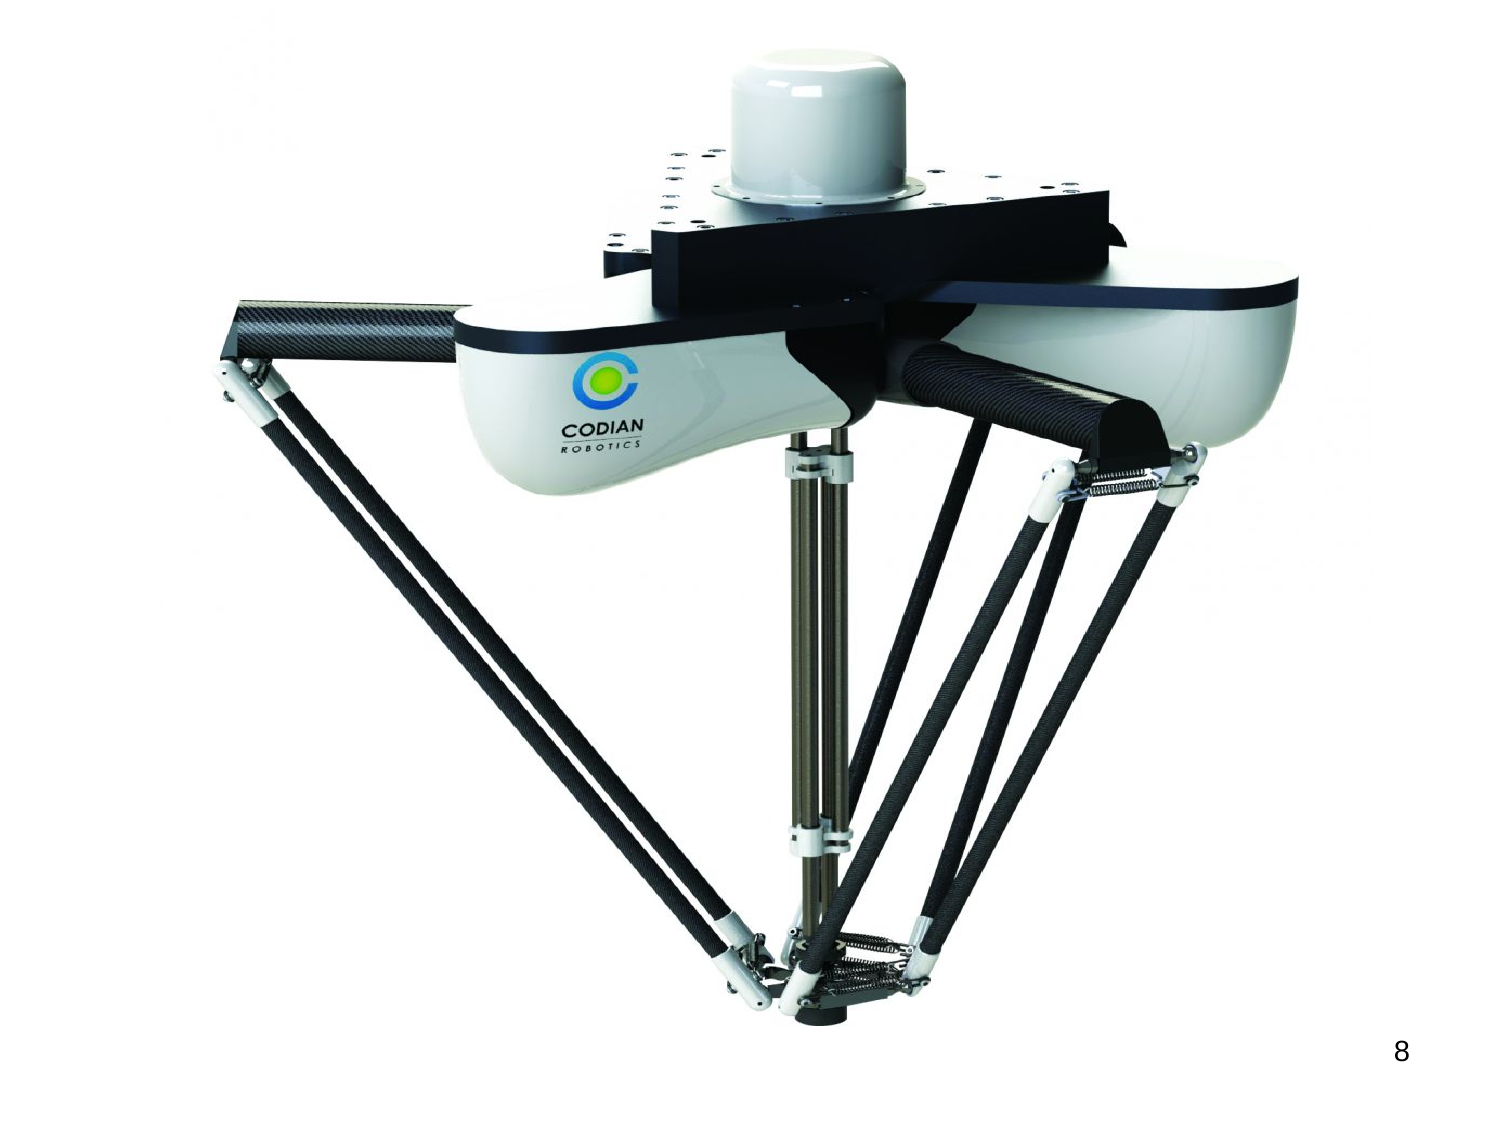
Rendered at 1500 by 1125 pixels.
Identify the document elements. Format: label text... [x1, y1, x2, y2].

picture [111, 0, 1373, 1083]
slide_number 8 [1074, 1024, 1426, 1103]
